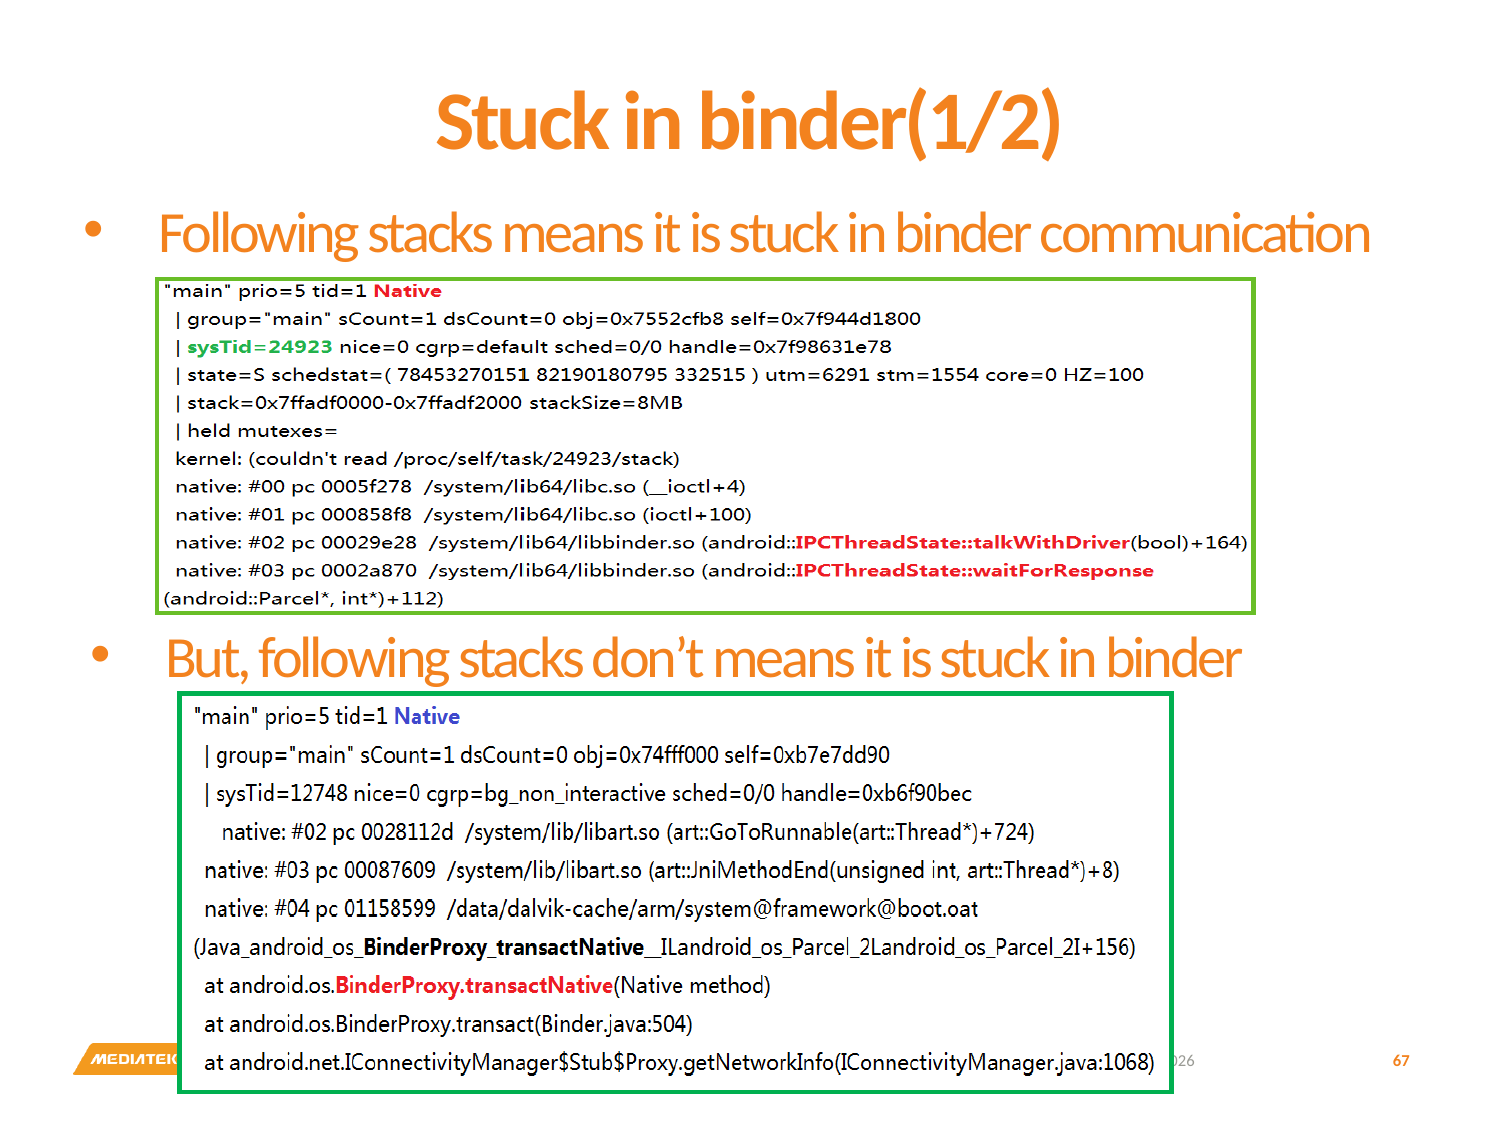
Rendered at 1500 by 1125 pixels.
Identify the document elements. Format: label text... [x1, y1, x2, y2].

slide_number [1174, 1029, 1251, 1090]
picture [73, 1043, 177, 1075]
picture [159, 280, 1252, 611]
title Stuck in binder(1/2) [75, 85, 1425, 137]
slide_number 67 [1251, 1029, 1425, 1090]
text_box But, following stacks don’t means it is stuck in binder [74, 632, 1425, 737]
picture [181, 695, 1170, 1091]
text_box Following stacks means it is stuck in binder communication [68, 207, 1419, 312]
text_box [37, 137, 1450, 214]
